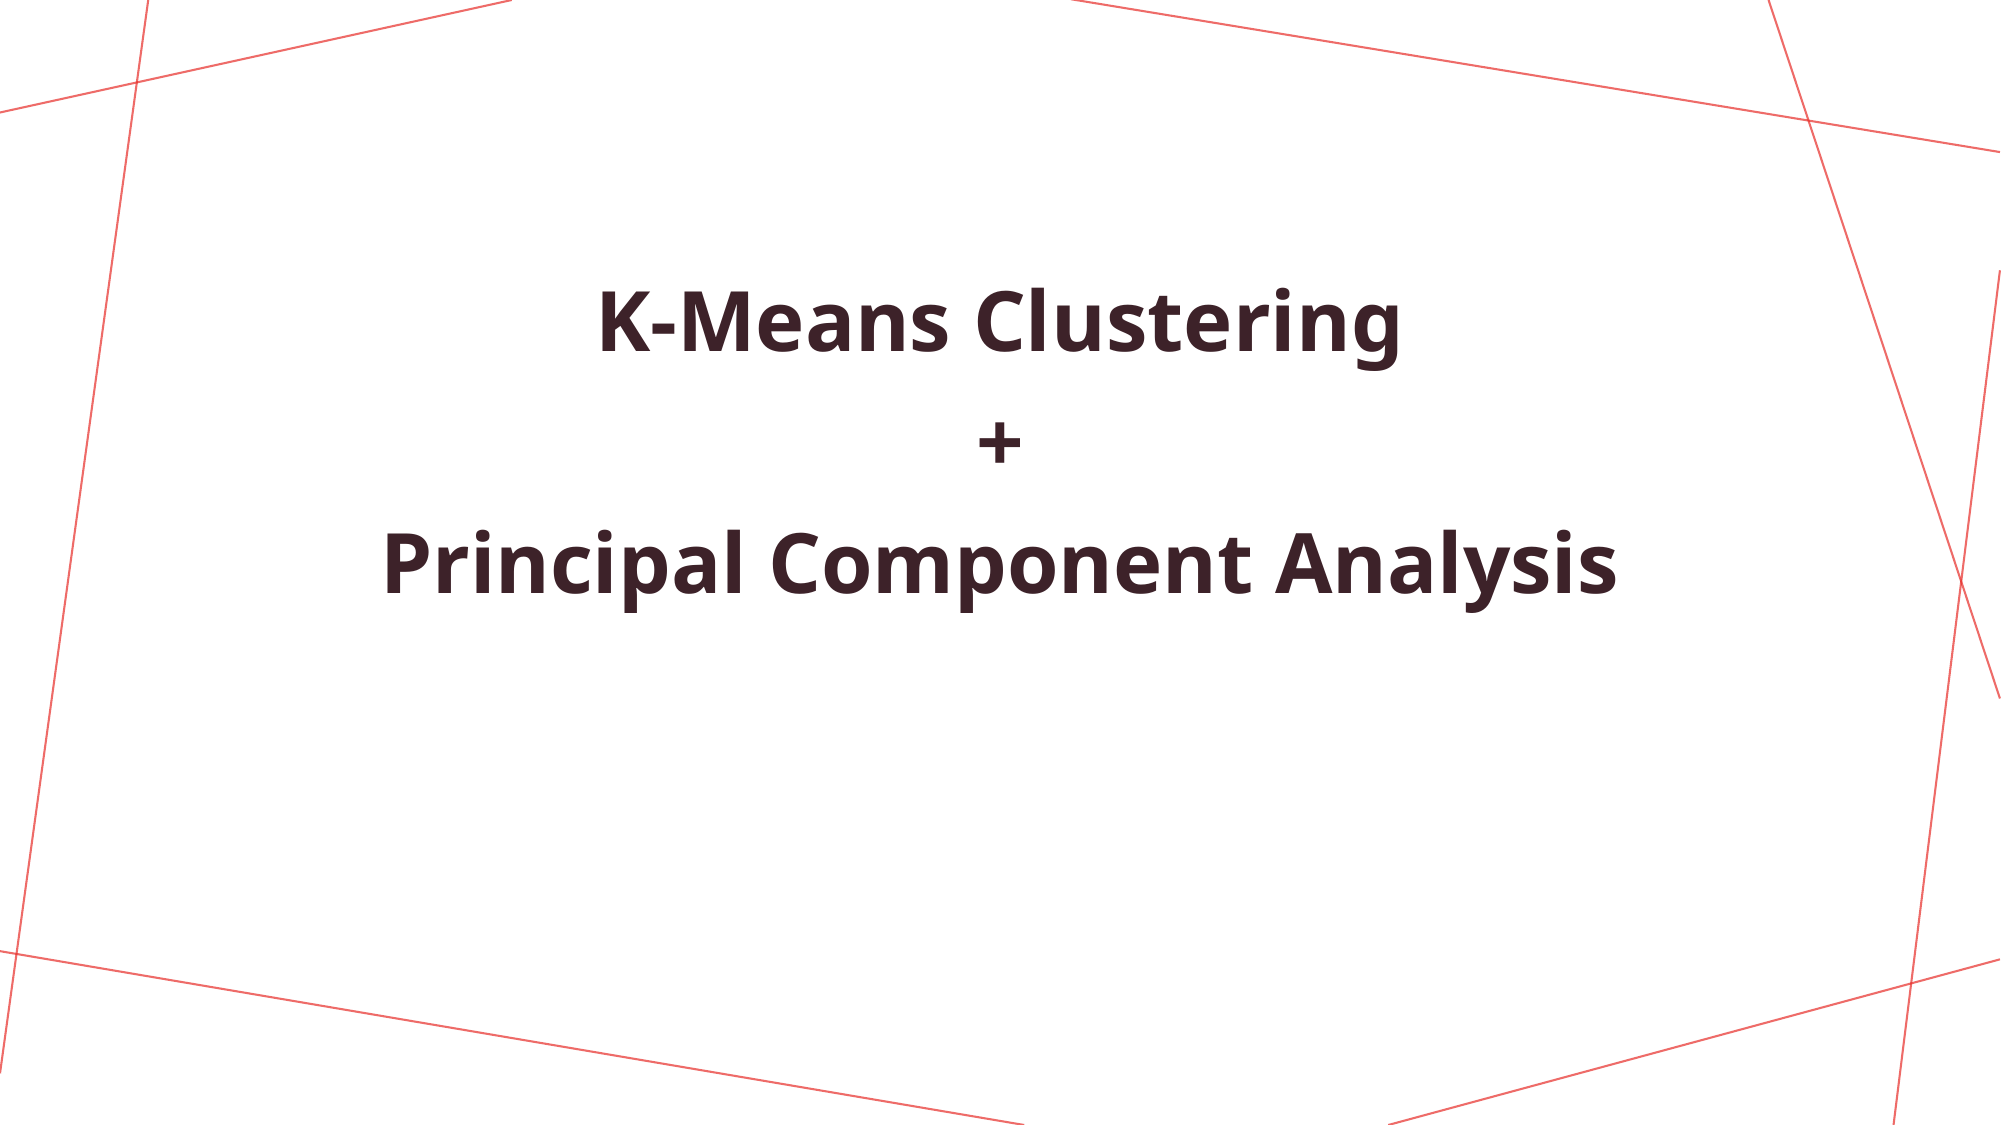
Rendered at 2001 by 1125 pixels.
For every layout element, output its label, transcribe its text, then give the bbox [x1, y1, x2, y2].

list K-Means Clustering + Principal Component Analysis [187, 260, 1813, 921]
